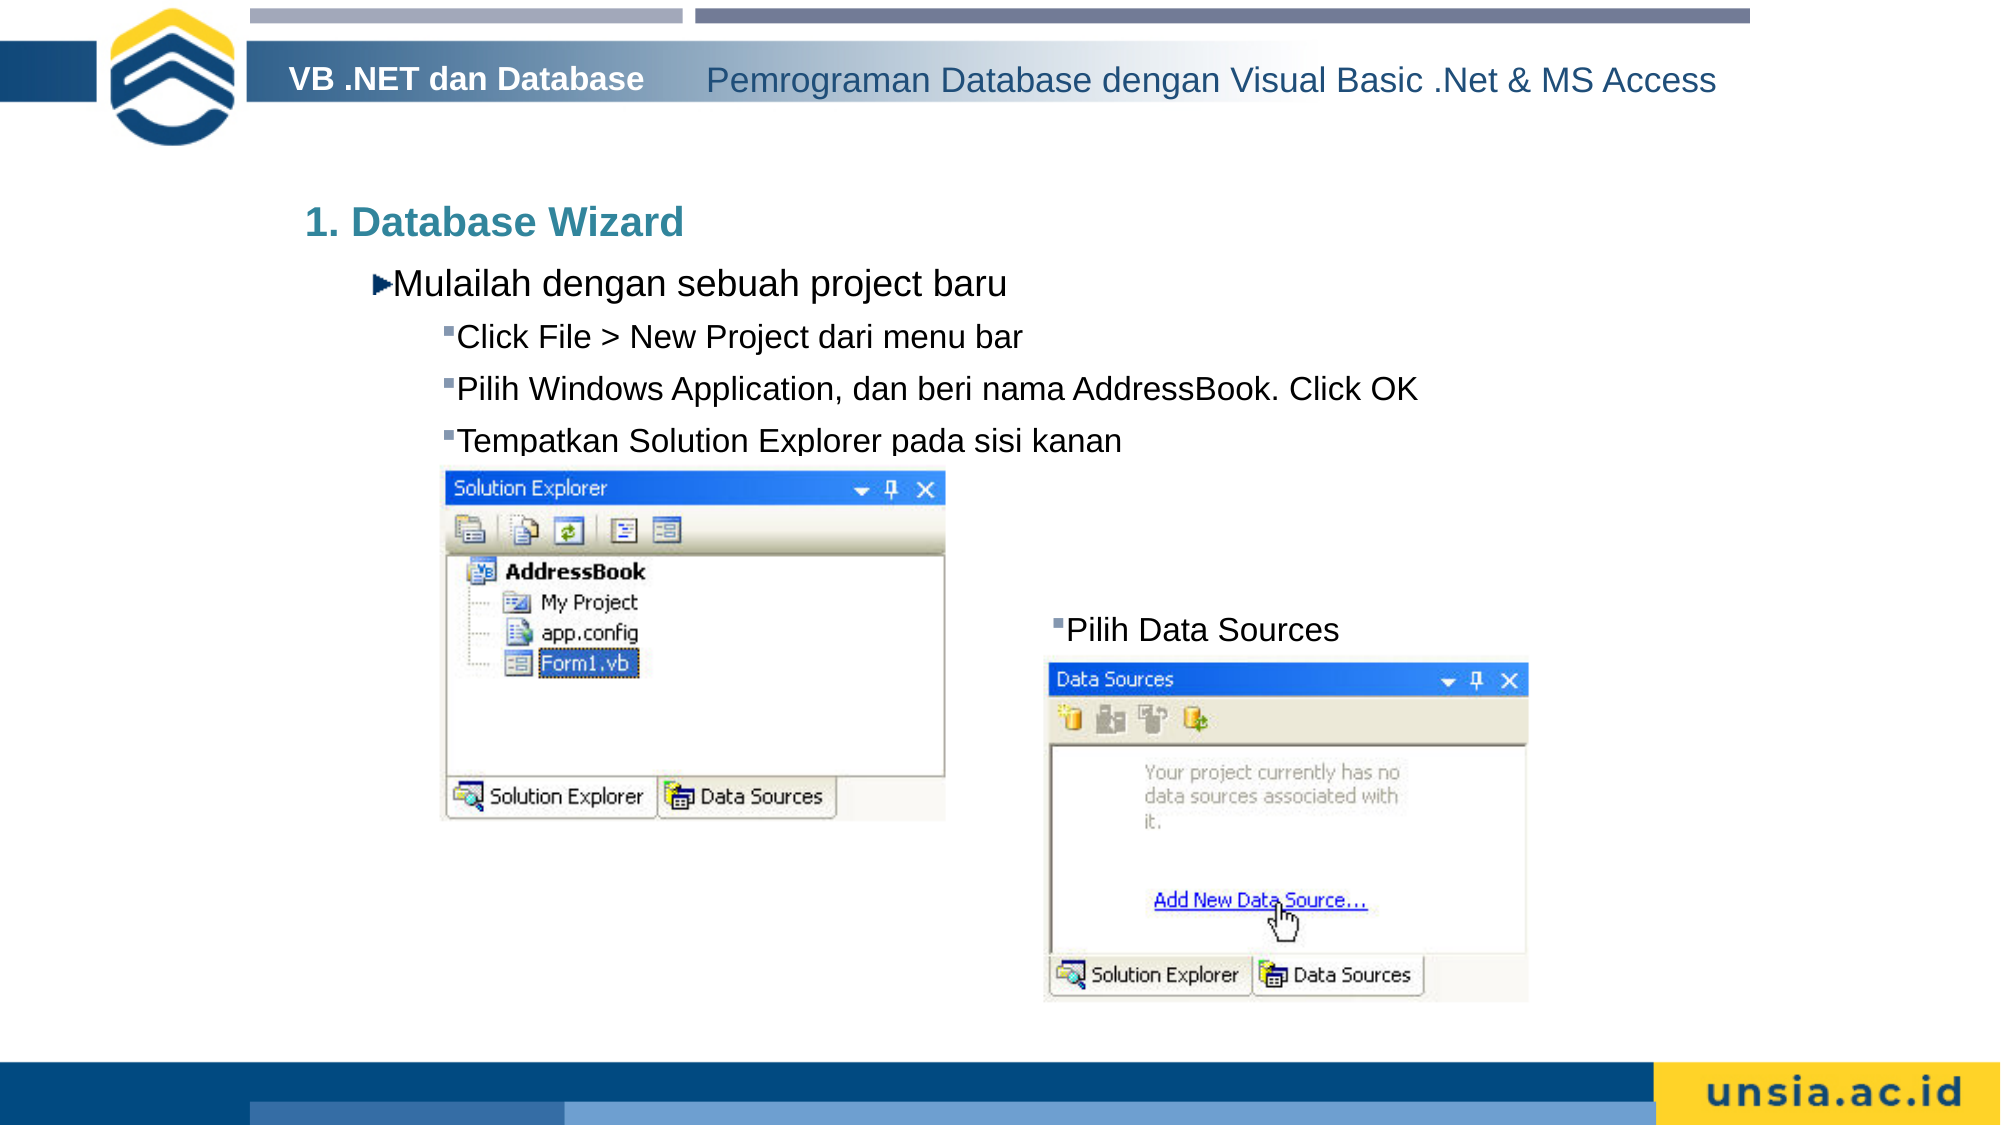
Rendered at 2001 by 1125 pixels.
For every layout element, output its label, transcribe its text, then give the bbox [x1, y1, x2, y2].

text_box Pilih Data Sources [965, 588, 1411, 656]
text_box [564, 1101, 1657, 1125]
text_box 1. Database Wizard [290, 187, 801, 253]
text_box VB .NET dan Database [249, 50, 683, 105]
text_box [695, 8, 1750, 24]
text_box [249, 1101, 564, 1125]
text_box Pemrograman Database dengan Visual Basic .Net & MS Access [683, 49, 1750, 108]
picture [0, 0, 2001, 1125]
text_box [250, 8, 683, 24]
text_box Mulailah dengan sebuah project baru Click File > New Project dari menu bar Pilih Windows Application, dan beri nama AddressBook. Click OK Tempatkan Solution Explorer pada sisi kanan [308, 237, 1750, 467]
